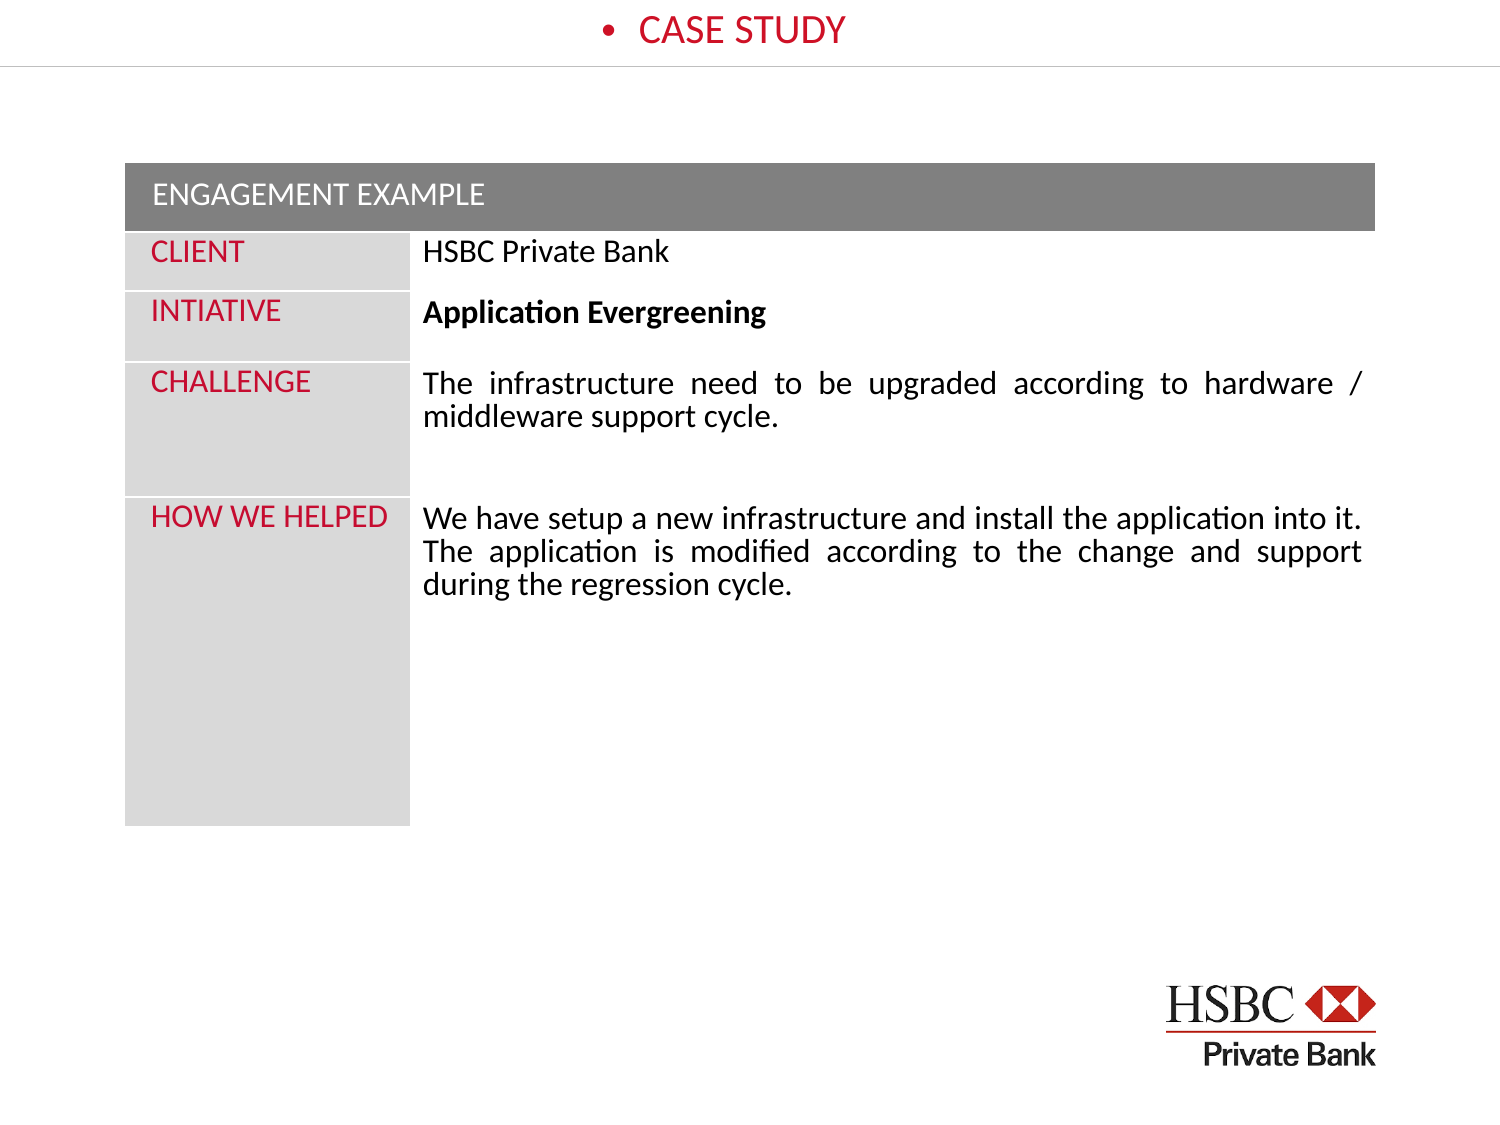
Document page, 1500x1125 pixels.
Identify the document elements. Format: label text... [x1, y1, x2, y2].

table_cell INTIATIVE [125, 292, 410, 361]
table_cell HOW WE HELPED [125, 498, 410, 826]
picture [1166, 985, 1377, 1066]
table_cell CHALLENGE [125, 363, 410, 496]
table_cell CLIENT [125, 233, 410, 290]
table_cell We have setup a new infrastructure and install the application into it. The application is modified according to the change and support during the regression cycle. [412, 498, 1375, 826]
table_cell Application Evergreening [412, 292, 1375, 361]
list CASE STUDY [601, 3, 1500, 67]
table_cell The infrastructure need to be upgraded according to hardware / middleware support cycle. [412, 363, 1375, 496]
table_cell HSBC Private Bank [412, 233, 1375, 290]
table_header Engagement Example [125, 163, 1375, 231]
